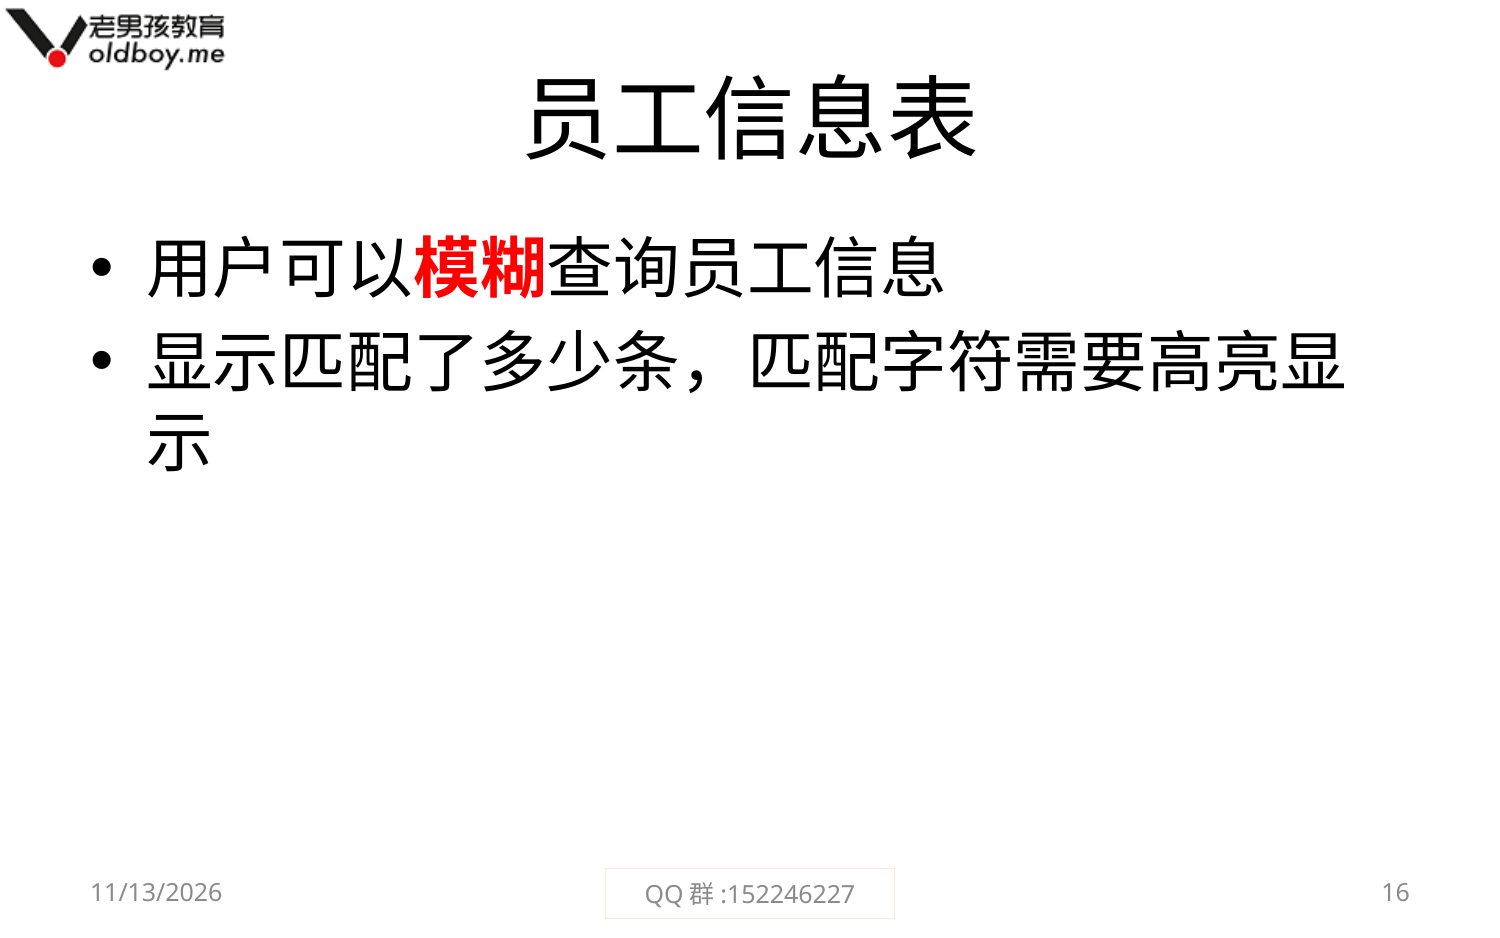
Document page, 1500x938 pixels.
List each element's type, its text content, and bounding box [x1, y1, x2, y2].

slide_number 16 [1074, 868, 1425, 919]
list 用户可以模糊查询员工信息 显示匹配了多少条，匹配字符需要高亮显示 [75, 218, 1425, 838]
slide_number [75, 868, 425, 919]
picture [0, 0, 235, 80]
footer QQ群:152246227 [605, 868, 895, 919]
title 员工信息表 [75, 37, 1425, 194]
